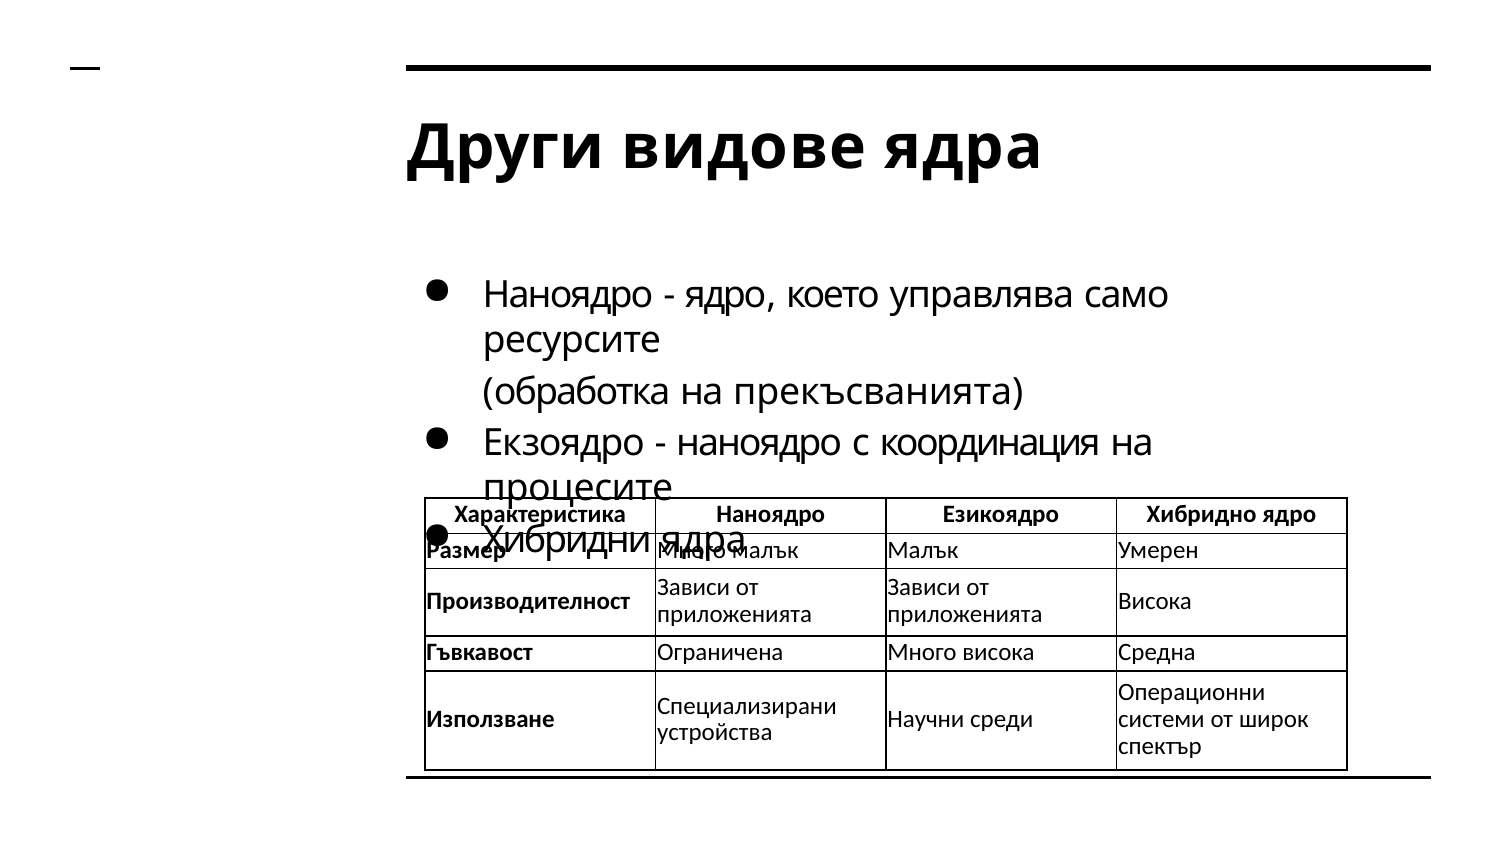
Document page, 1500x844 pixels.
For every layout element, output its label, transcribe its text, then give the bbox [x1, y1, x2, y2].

table_cell Висока [1117, 569, 1346, 635]
table_cell Гъвкавост [426, 637, 655, 670]
table_cell Използване [426, 672, 655, 769]
table_cell Много висока [887, 637, 1116, 670]
table_cell Ограничена [656, 637, 885, 670]
table_cell Зависи от приложенията [887, 569, 1116, 635]
text_box Наноядро - ядро, което управлява само ресурсите (обработка на прекъсванията) Екзоядро - наноядро с координация на процесите Хибридни ядра [420, 261, 1348, 560]
table_header Езикоядро [887, 499, 1116, 533]
table_cell Зависи от приложенията [656, 569, 885, 635]
table_cell Научни среди [887, 672, 1116, 769]
table_cell Средна [1117, 637, 1346, 670]
table_header Характеристика [426, 499, 655, 533]
table_cell Умерен [1117, 534, 1346, 568]
table_cell Много малък [656, 534, 885, 568]
table_header Наноядро [656, 499, 885, 533]
table_cell Размер [426, 534, 655, 568]
title Други видове ядра [401, 103, 1353, 247]
table_cell Производителност [426, 569, 655, 635]
table_cell Малък [887, 534, 1116, 568]
table_cell Операционни системи от широк спектър [1117, 672, 1346, 769]
table_header Хибридно ядро [1117, 499, 1346, 533]
table_cell Специализирани устройства [656, 672, 885, 769]
